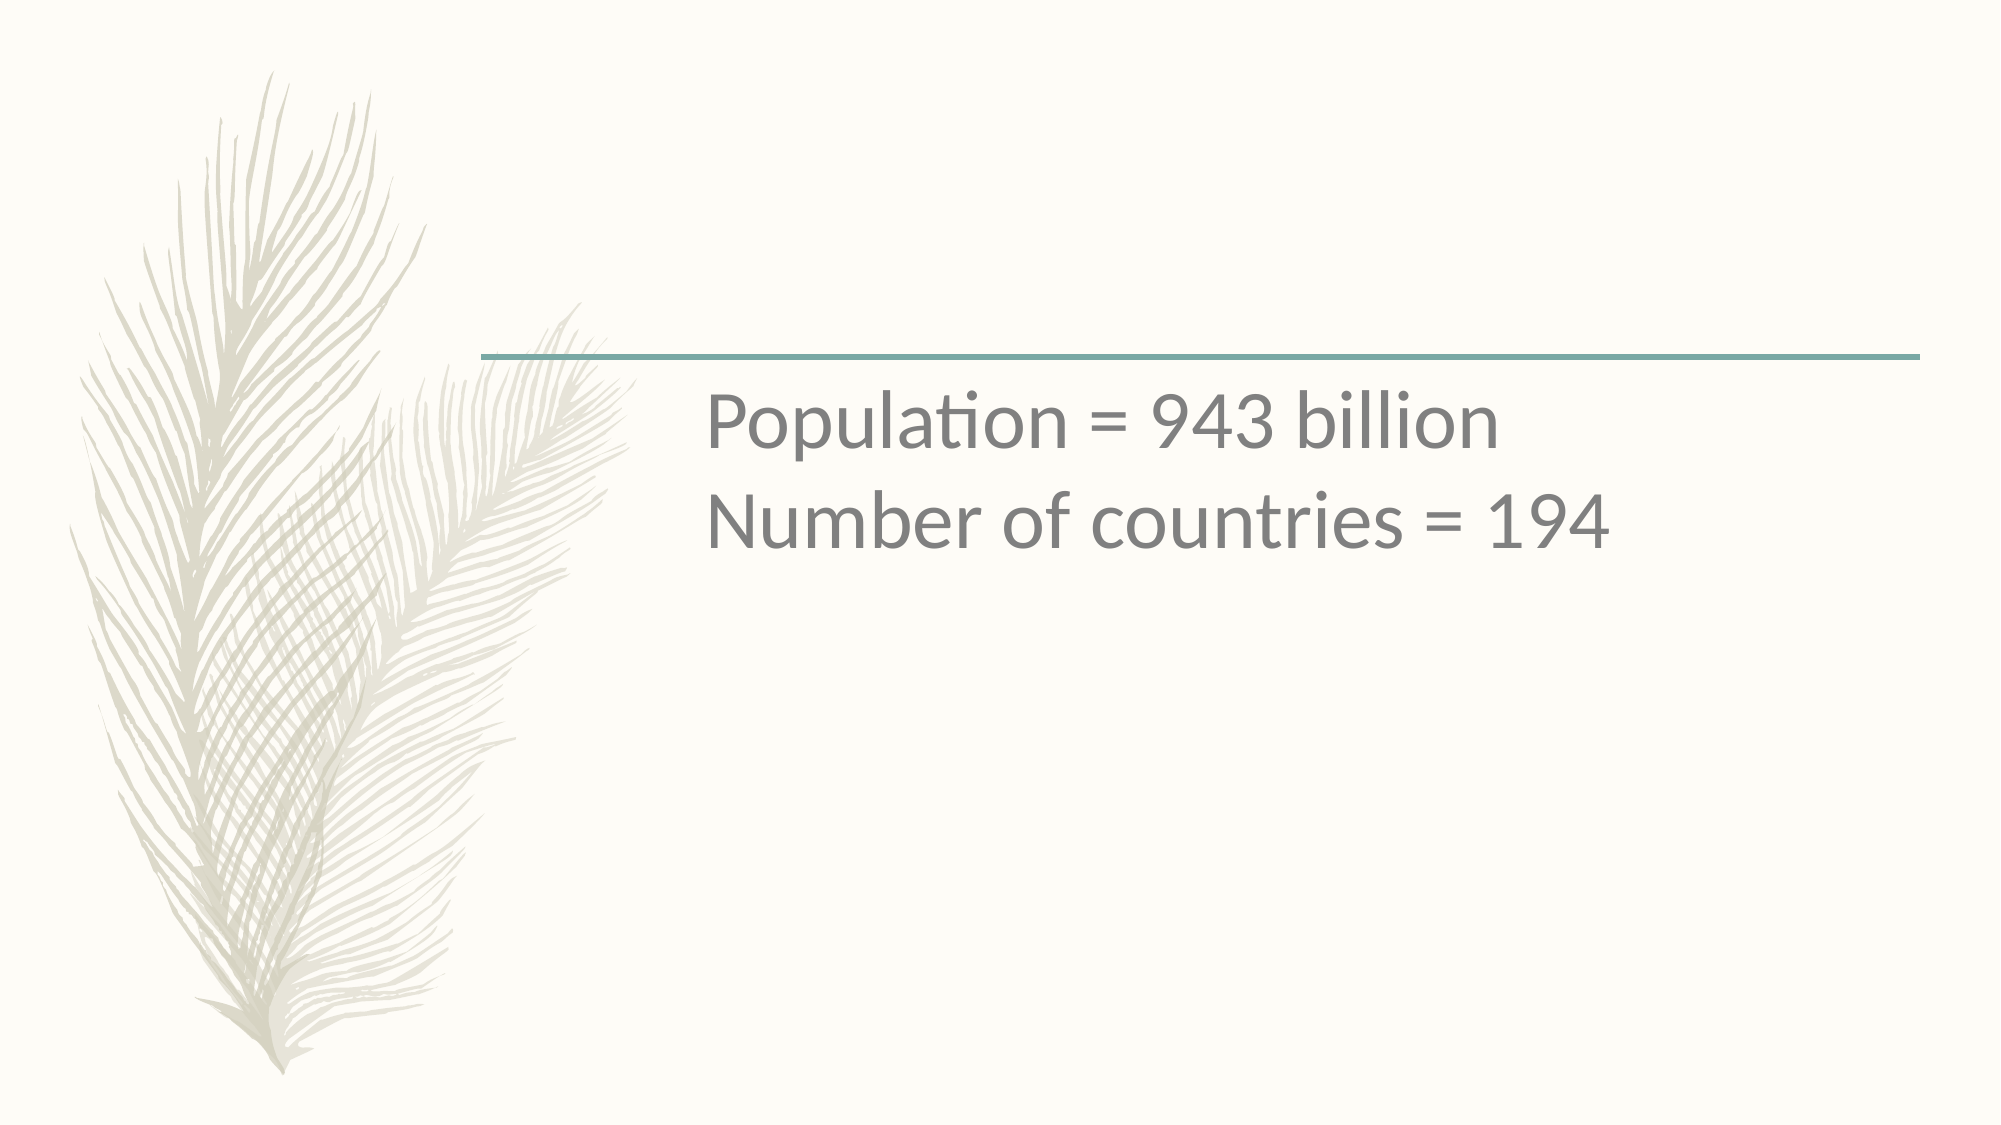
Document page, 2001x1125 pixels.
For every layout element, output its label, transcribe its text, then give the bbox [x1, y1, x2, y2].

text_box Population = 943 billion Number of countries = 194 [690, 358, 1691, 573]
